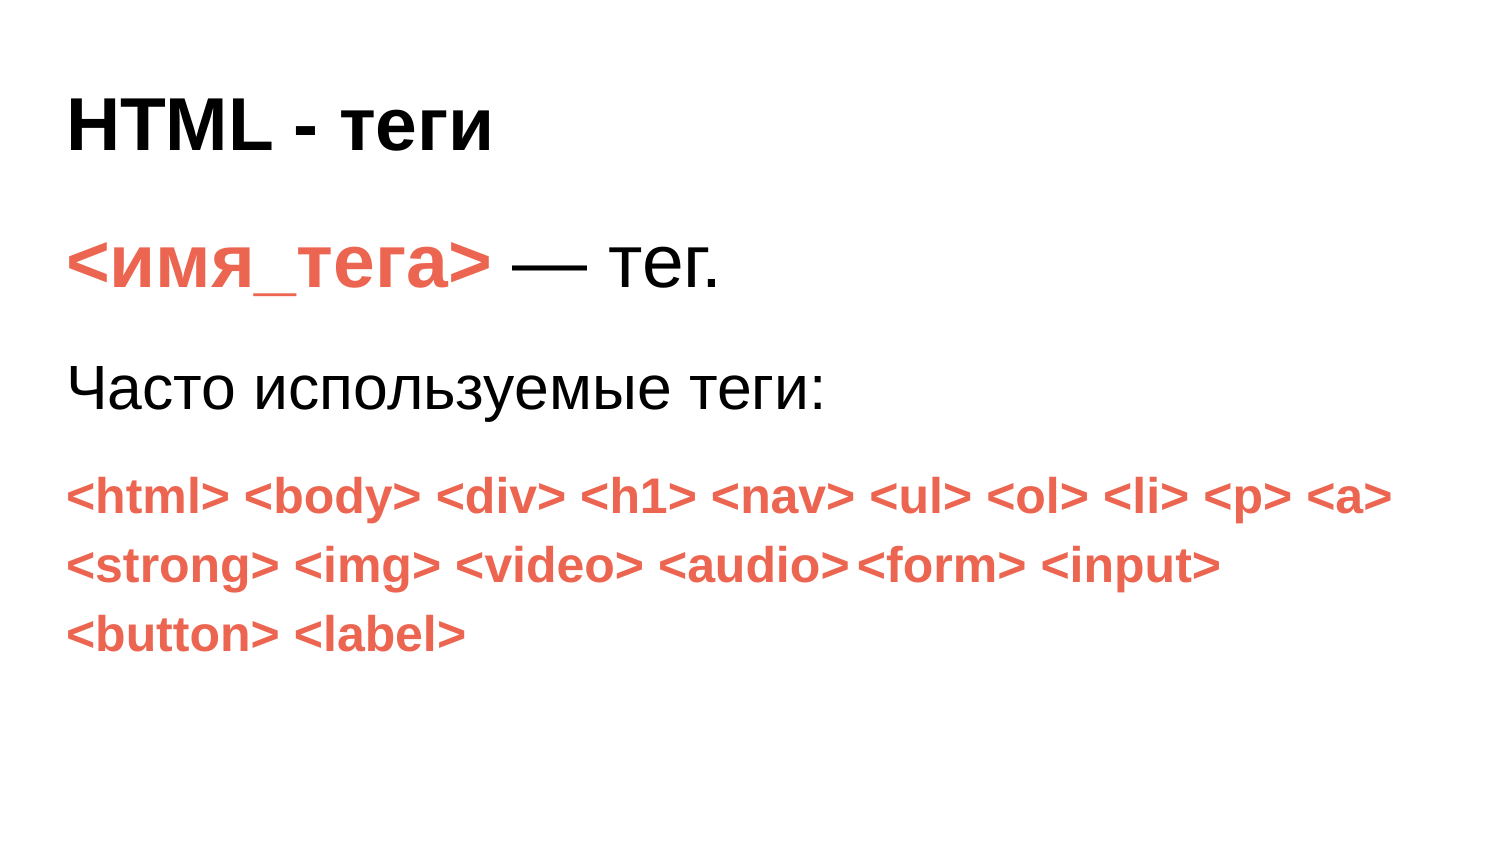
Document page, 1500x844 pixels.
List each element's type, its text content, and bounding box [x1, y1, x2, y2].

list HTML - теги <имя_тега> — тег. Часто используемые теги: <html> <body> <div> <h1> <nav> <ul> <ol> <li> <p> <a> <strong> <img> <video> <audio> <form> <input> <button> <label> [51, 47, 1449, 750]
